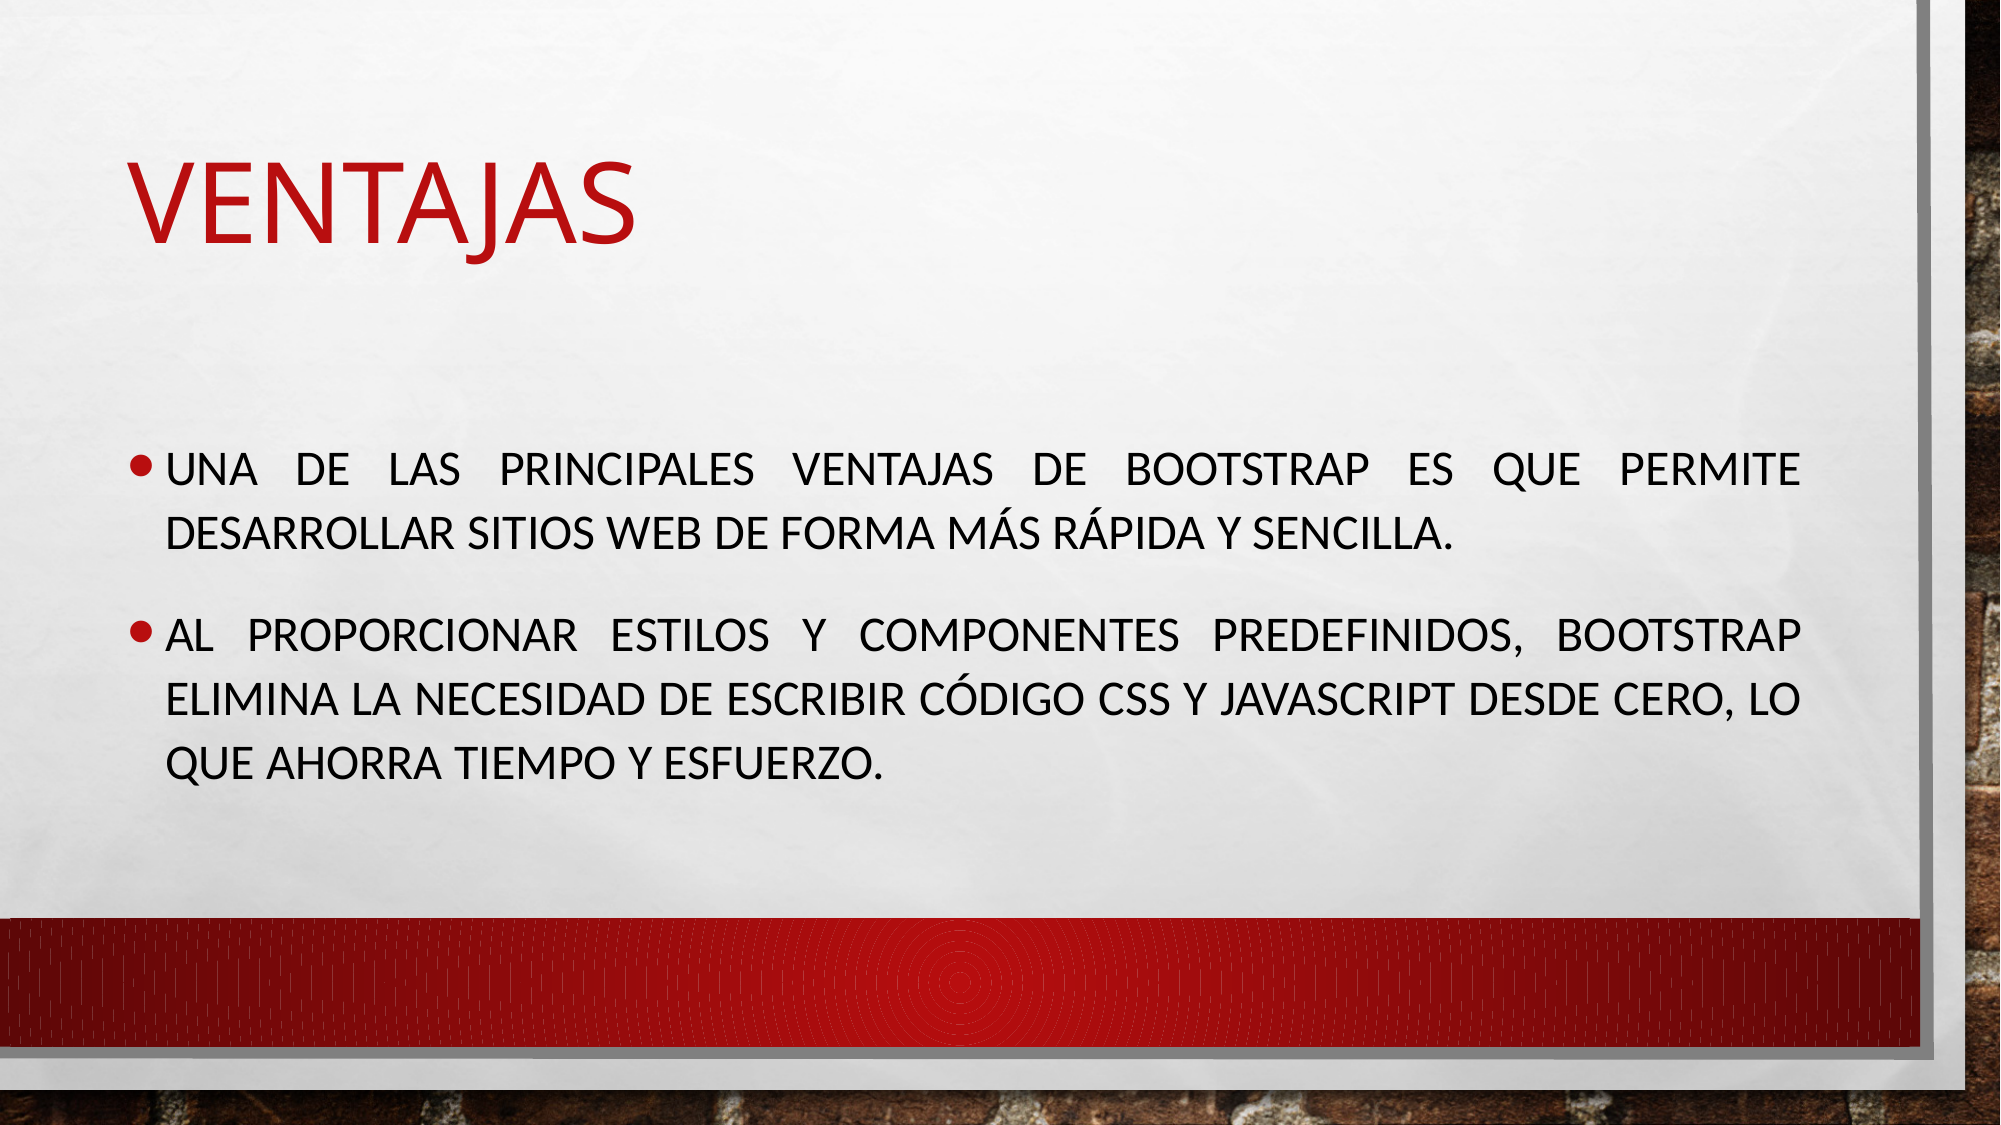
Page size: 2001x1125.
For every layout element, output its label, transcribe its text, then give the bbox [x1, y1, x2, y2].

list Una de las principales ventajas de Bootstrap es que permite desarrollar sitios web de forma más rápida y sencilla. Al proporcionar estilos y componentes predefinidos, Bootstrap elimina la necesidad de escribir código CSS y JavaScript desde cero, lo que ahorra tiempo y esfuerzo. [112, 338, 1818, 882]
title ventajas [112, 112, 1818, 302]
picture [0, 0, 2000, 1125]
